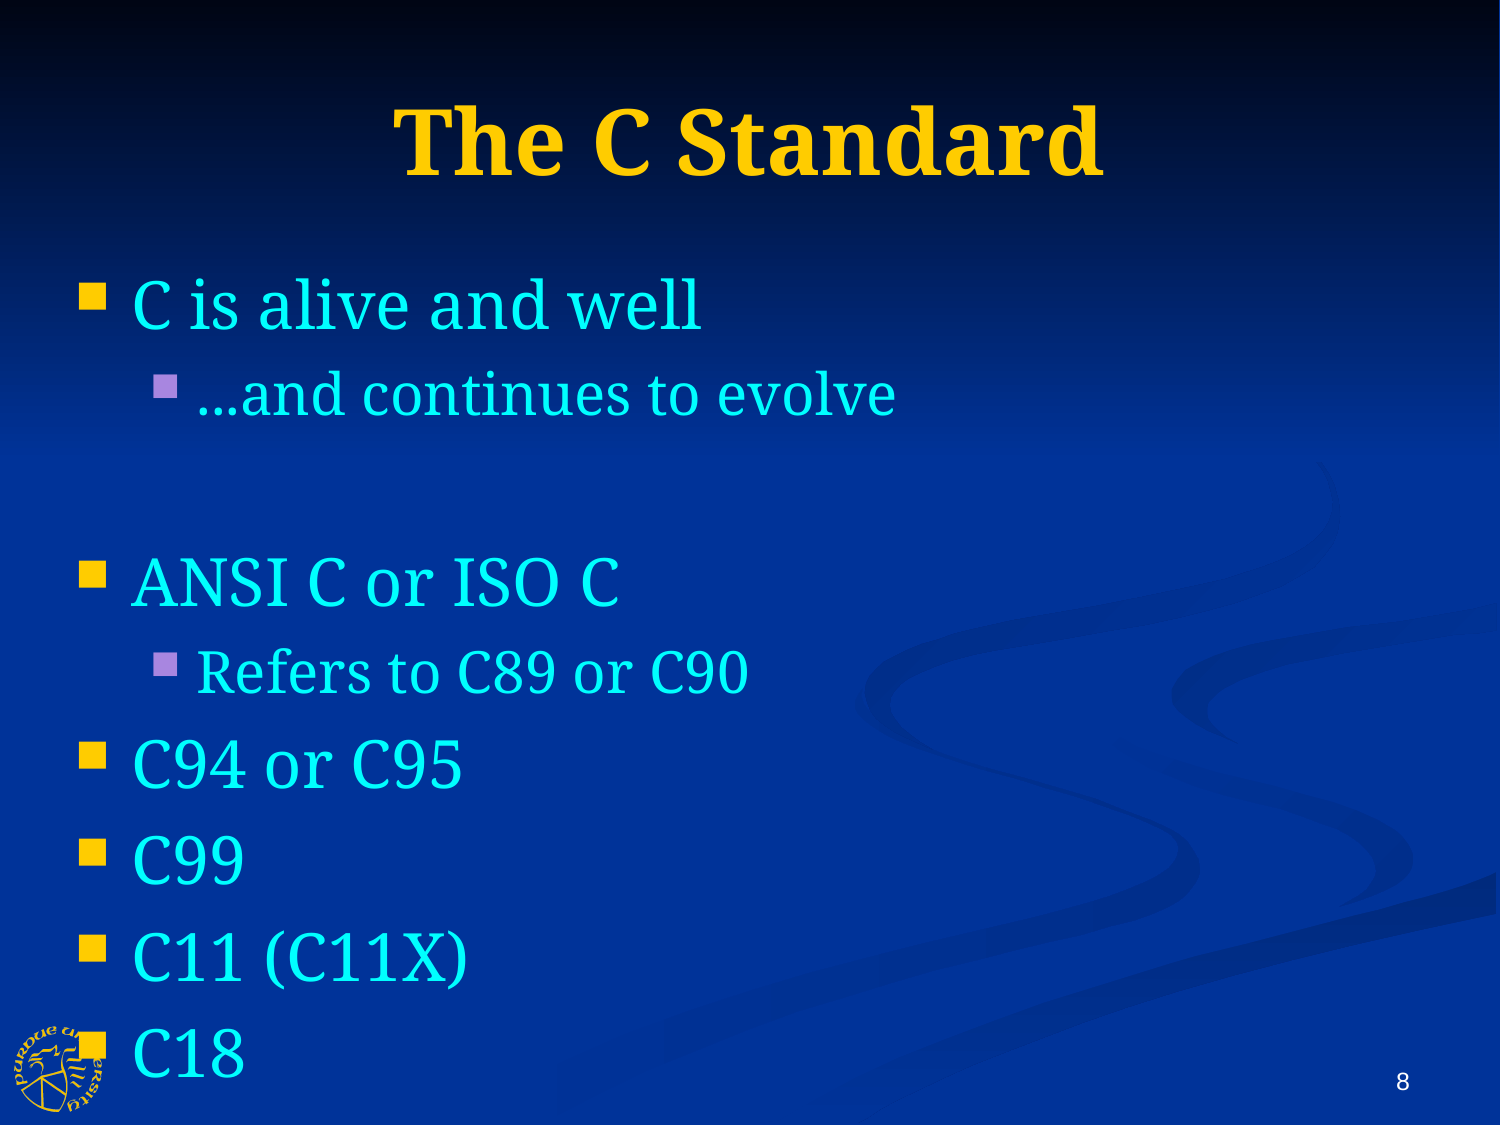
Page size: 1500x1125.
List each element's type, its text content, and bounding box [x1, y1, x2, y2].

picture [14, 1026, 102, 1112]
title The C Standard [75, 44, 1425, 233]
list C is alive and well ...and continues to evolve ANSI C or ISO C Refers to C89 or C90 C94 or C95 C99 C11 (C11X) C18 [75, 262, 1425, 1072]
slide_number 8 [1074, 1072, 1425, 1104]
